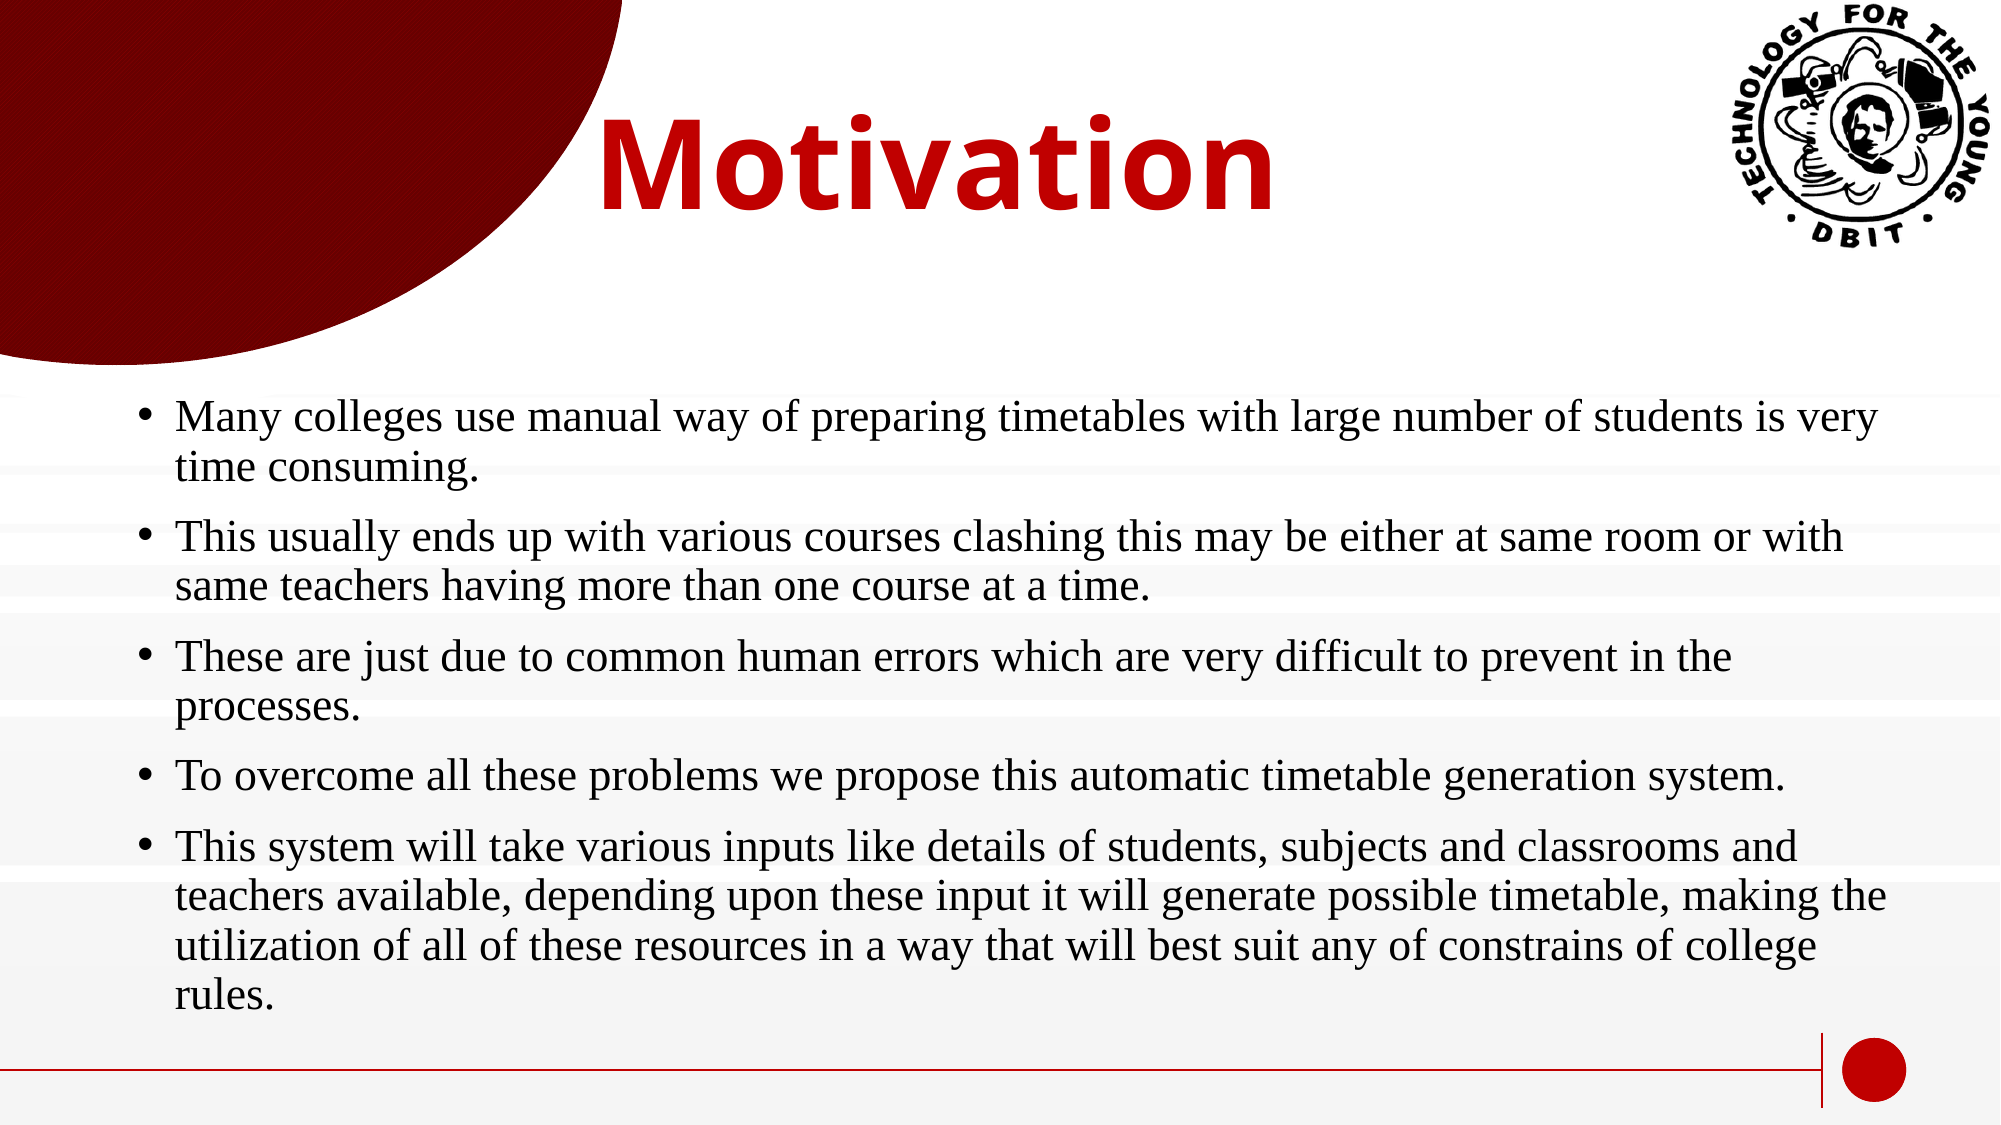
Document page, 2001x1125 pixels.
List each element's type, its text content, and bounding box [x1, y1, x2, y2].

title Motivation [578, 18, 1907, 305]
list Many colleges use manual way of preparing timetables with large number of students is very time consuming. This usually ends up with various courses clashing this may be either at same room or with same teachers having more than one course at a time. These are just due to common human errors which are very difficult to prevent in the processes. To overcome all these problems we propose this automatic timetable generation system. This system will take various inputs like details of students, subjects and classrooms and teachers available, depending upon these input it will generate possible timetable, making the utilization of all of these resources in a way that will best suit any of constrains of college rules. [137, 392, 1907, 1021]
picture [1710, 0, 2000, 252]
